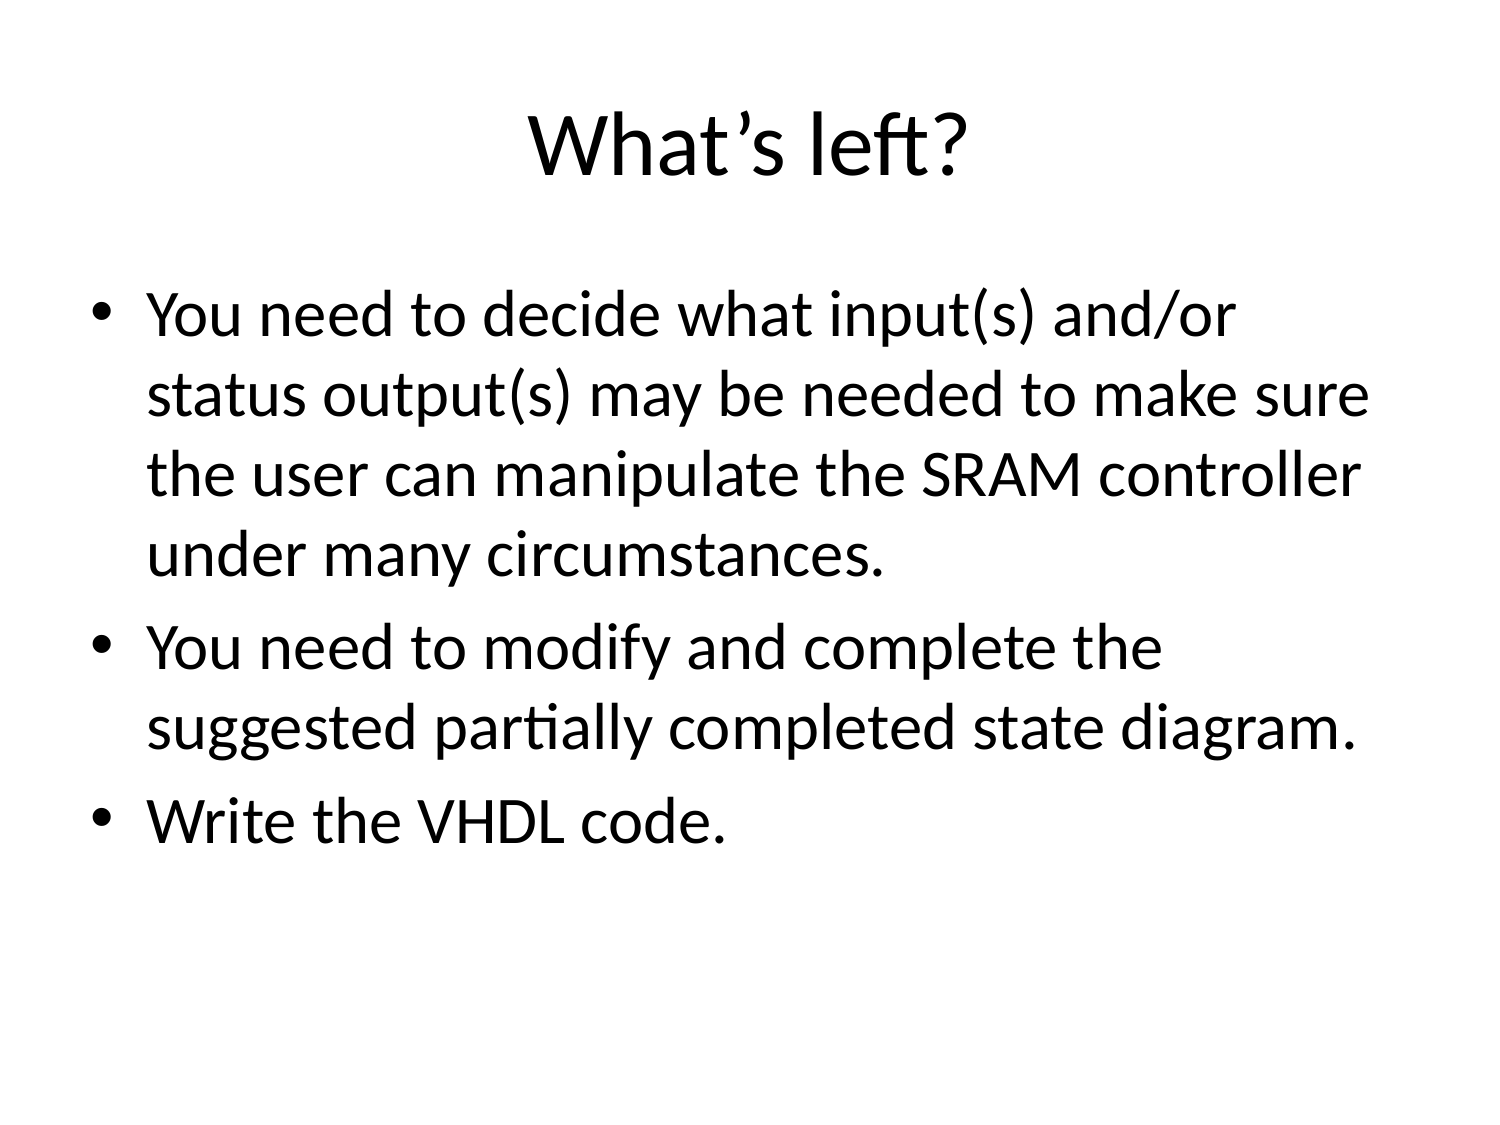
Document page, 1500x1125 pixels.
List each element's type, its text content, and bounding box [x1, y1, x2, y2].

title What’s left? [75, 45, 1425, 233]
list You need to decide what input(s) and/or status output(s) may be needed to make sure the user can manipulate the SRAM controller under many circumstances. You need to modify and complete the suggested partially completed state diagram. Write the VHDL code. [75, 262, 1425, 1005]
